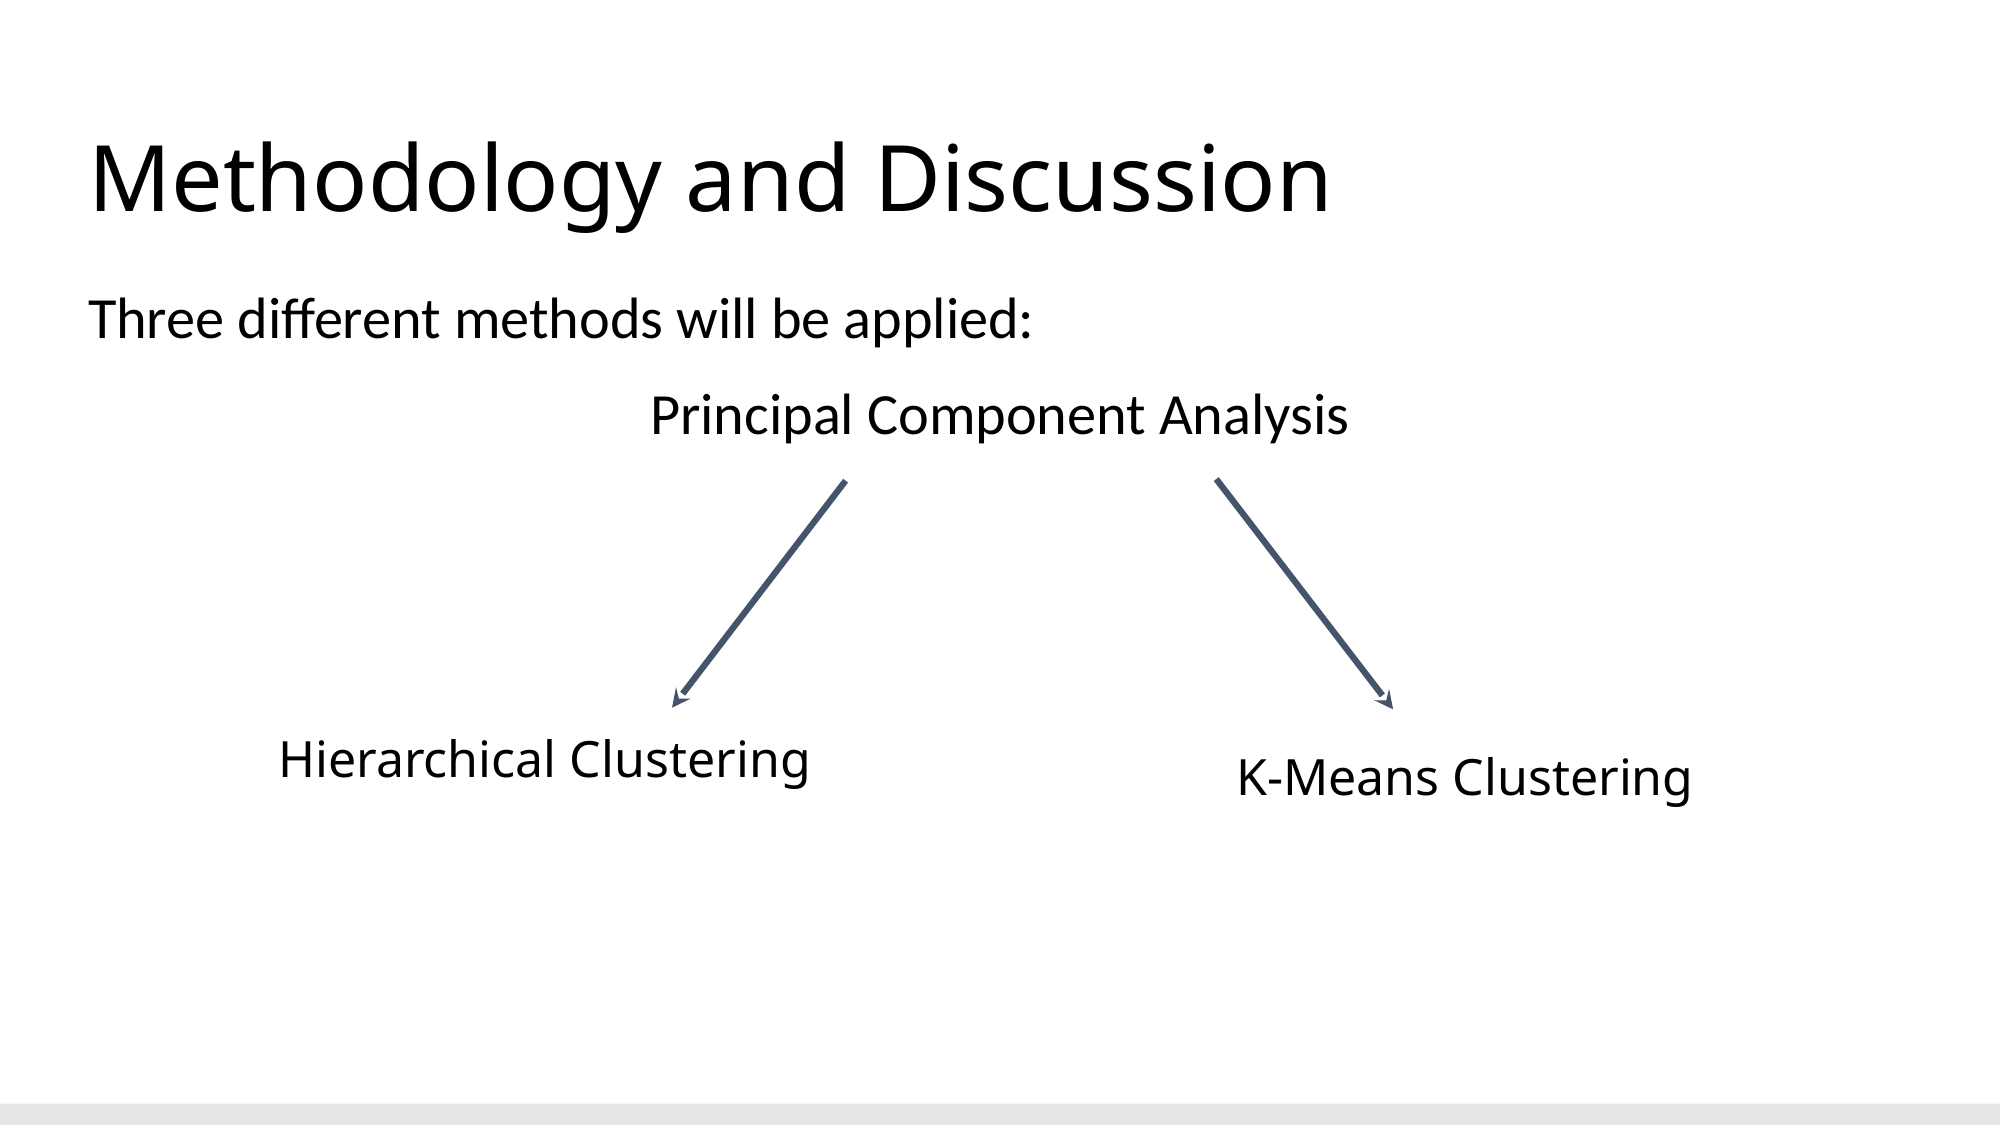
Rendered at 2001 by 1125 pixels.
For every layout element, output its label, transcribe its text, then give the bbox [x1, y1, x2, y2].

list Three different methods will be applied: Principal Component Analysis [68, 267, 1932, 1002]
text_box K-Means Clustering [1216, 725, 1853, 826]
title Methodology and Discussion [68, 69, 1932, 251]
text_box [1216, 478, 1394, 710]
text_box Hierarchical Clustering [258, 707, 846, 845]
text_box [672, 480, 846, 708]
